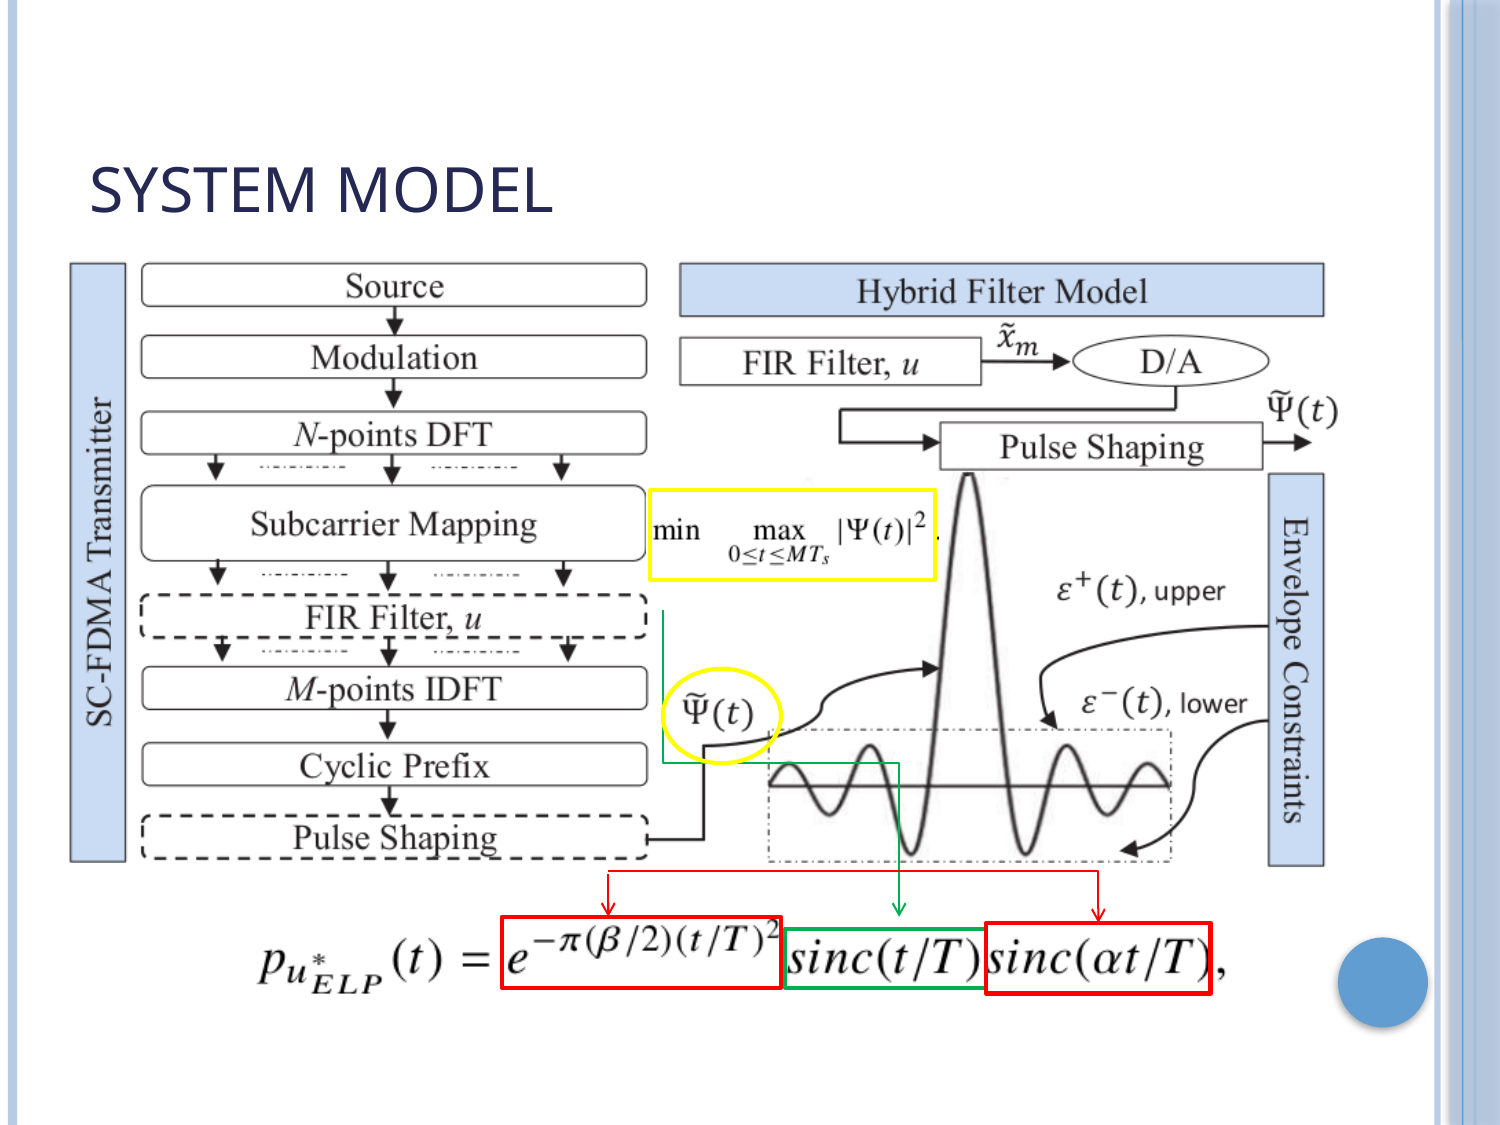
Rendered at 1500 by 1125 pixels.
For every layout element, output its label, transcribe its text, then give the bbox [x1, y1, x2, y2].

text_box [607, 870, 1099, 924]
picture [251, 916, 1238, 1013]
picture [55, 254, 1339, 875]
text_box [626, 644, 936, 868]
title System Model [75, 45, 1300, 233]
